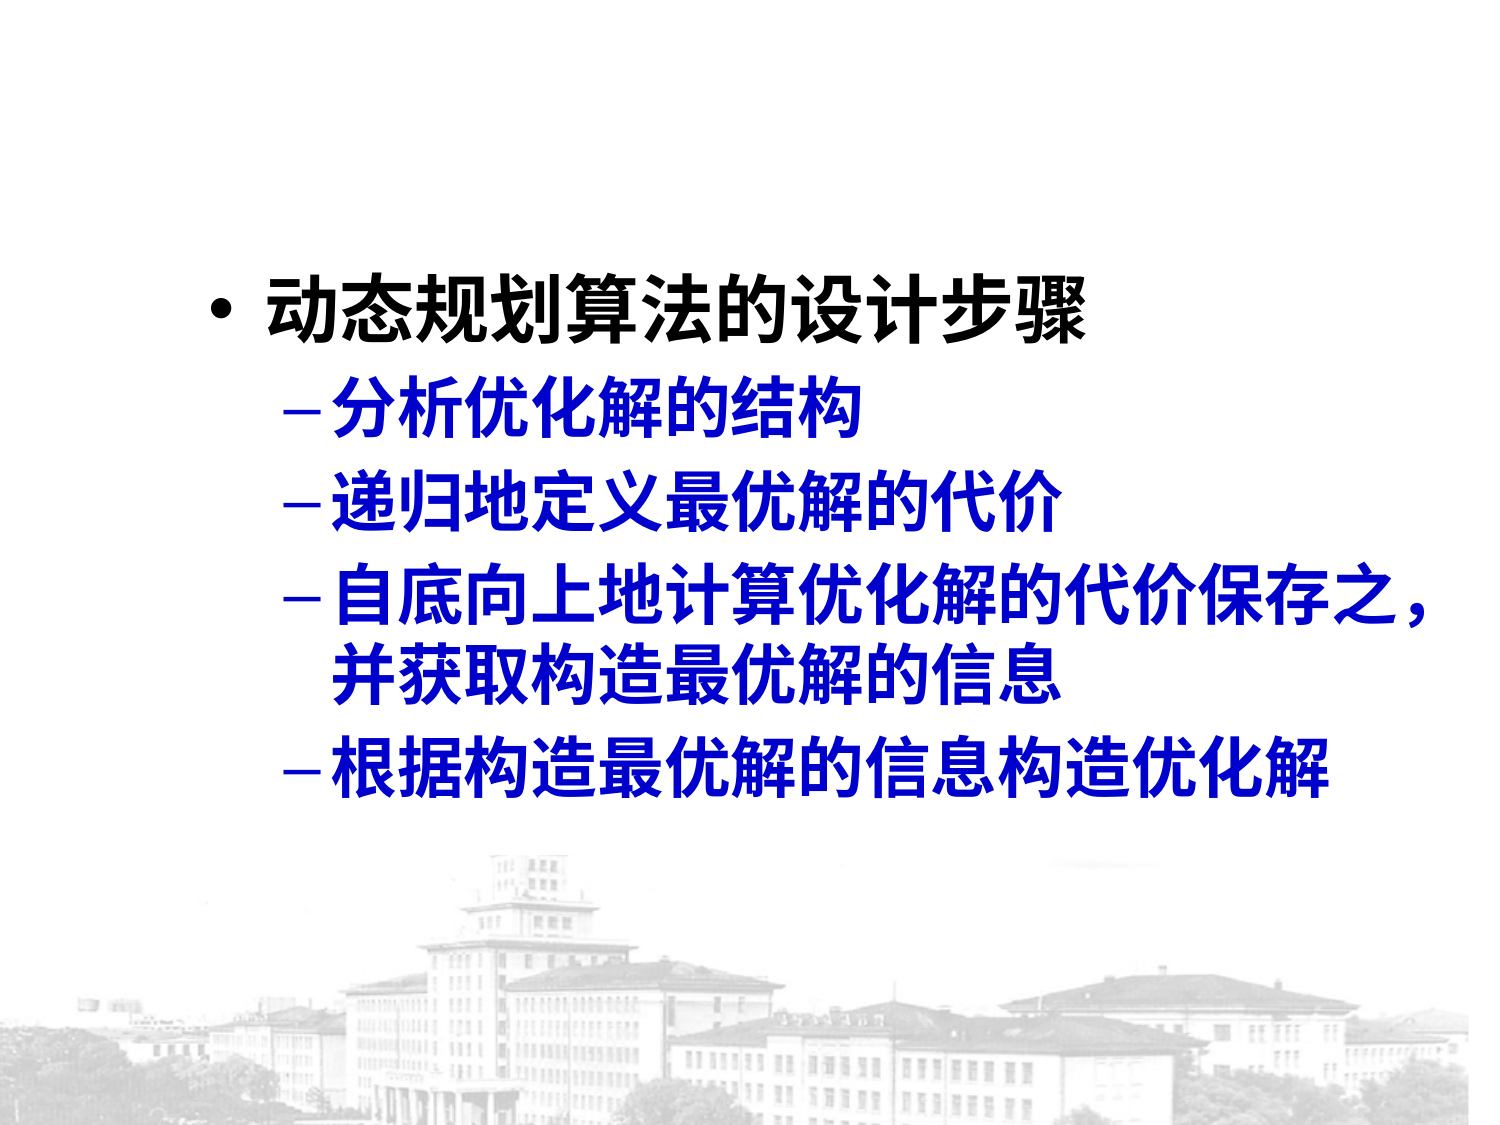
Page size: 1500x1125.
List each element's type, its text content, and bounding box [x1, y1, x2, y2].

list 动态规划算法的设计步骤 分析优化解的结构 递归地定义最优解的代价 自底向上地计算优化解的代价保存之，并获取构造最优解的信息 根据构造最优解的信息构造优化解 [193, 255, 1414, 856]
picture [0, 529, 1500, 1125]
